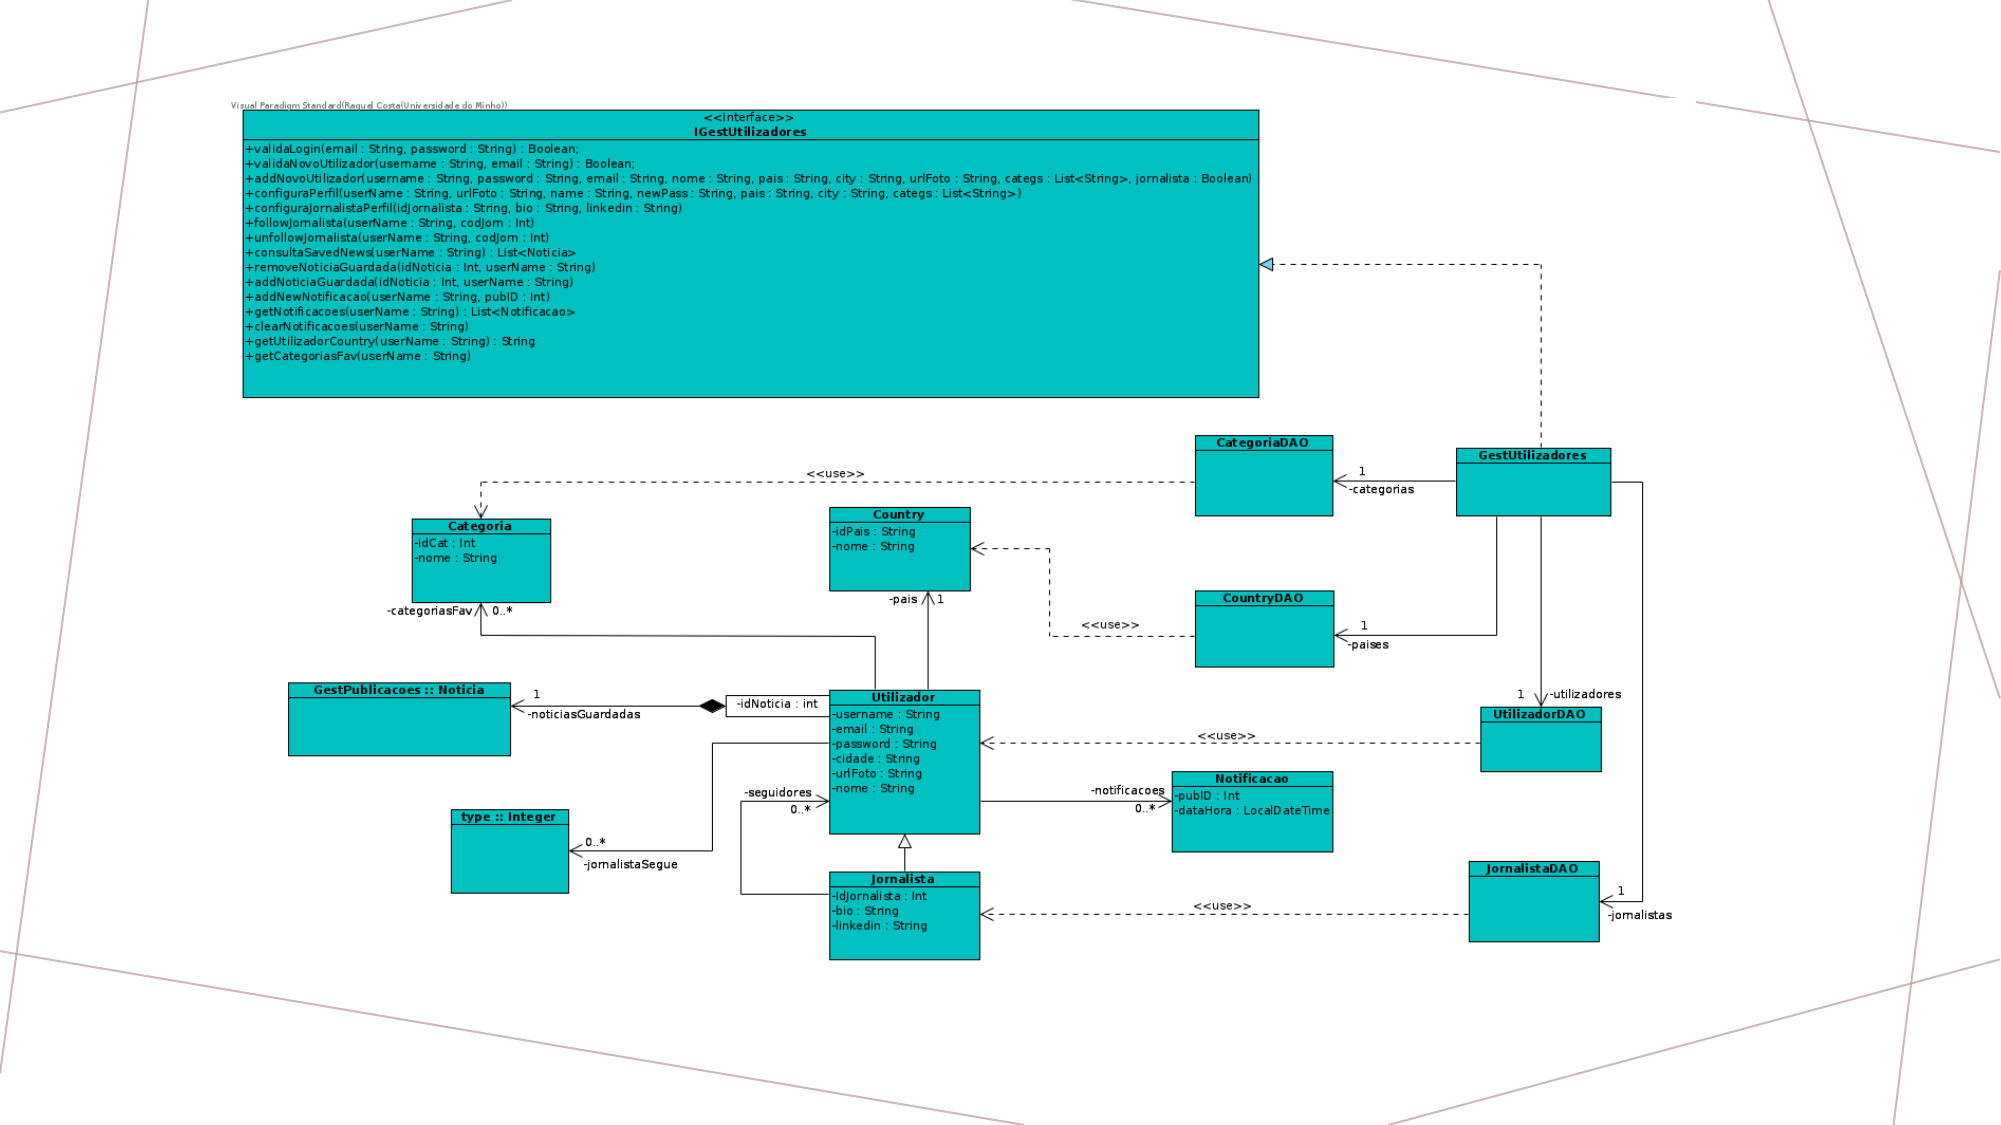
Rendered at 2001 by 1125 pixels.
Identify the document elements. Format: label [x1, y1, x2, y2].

picture [231, 98, 1696, 973]
